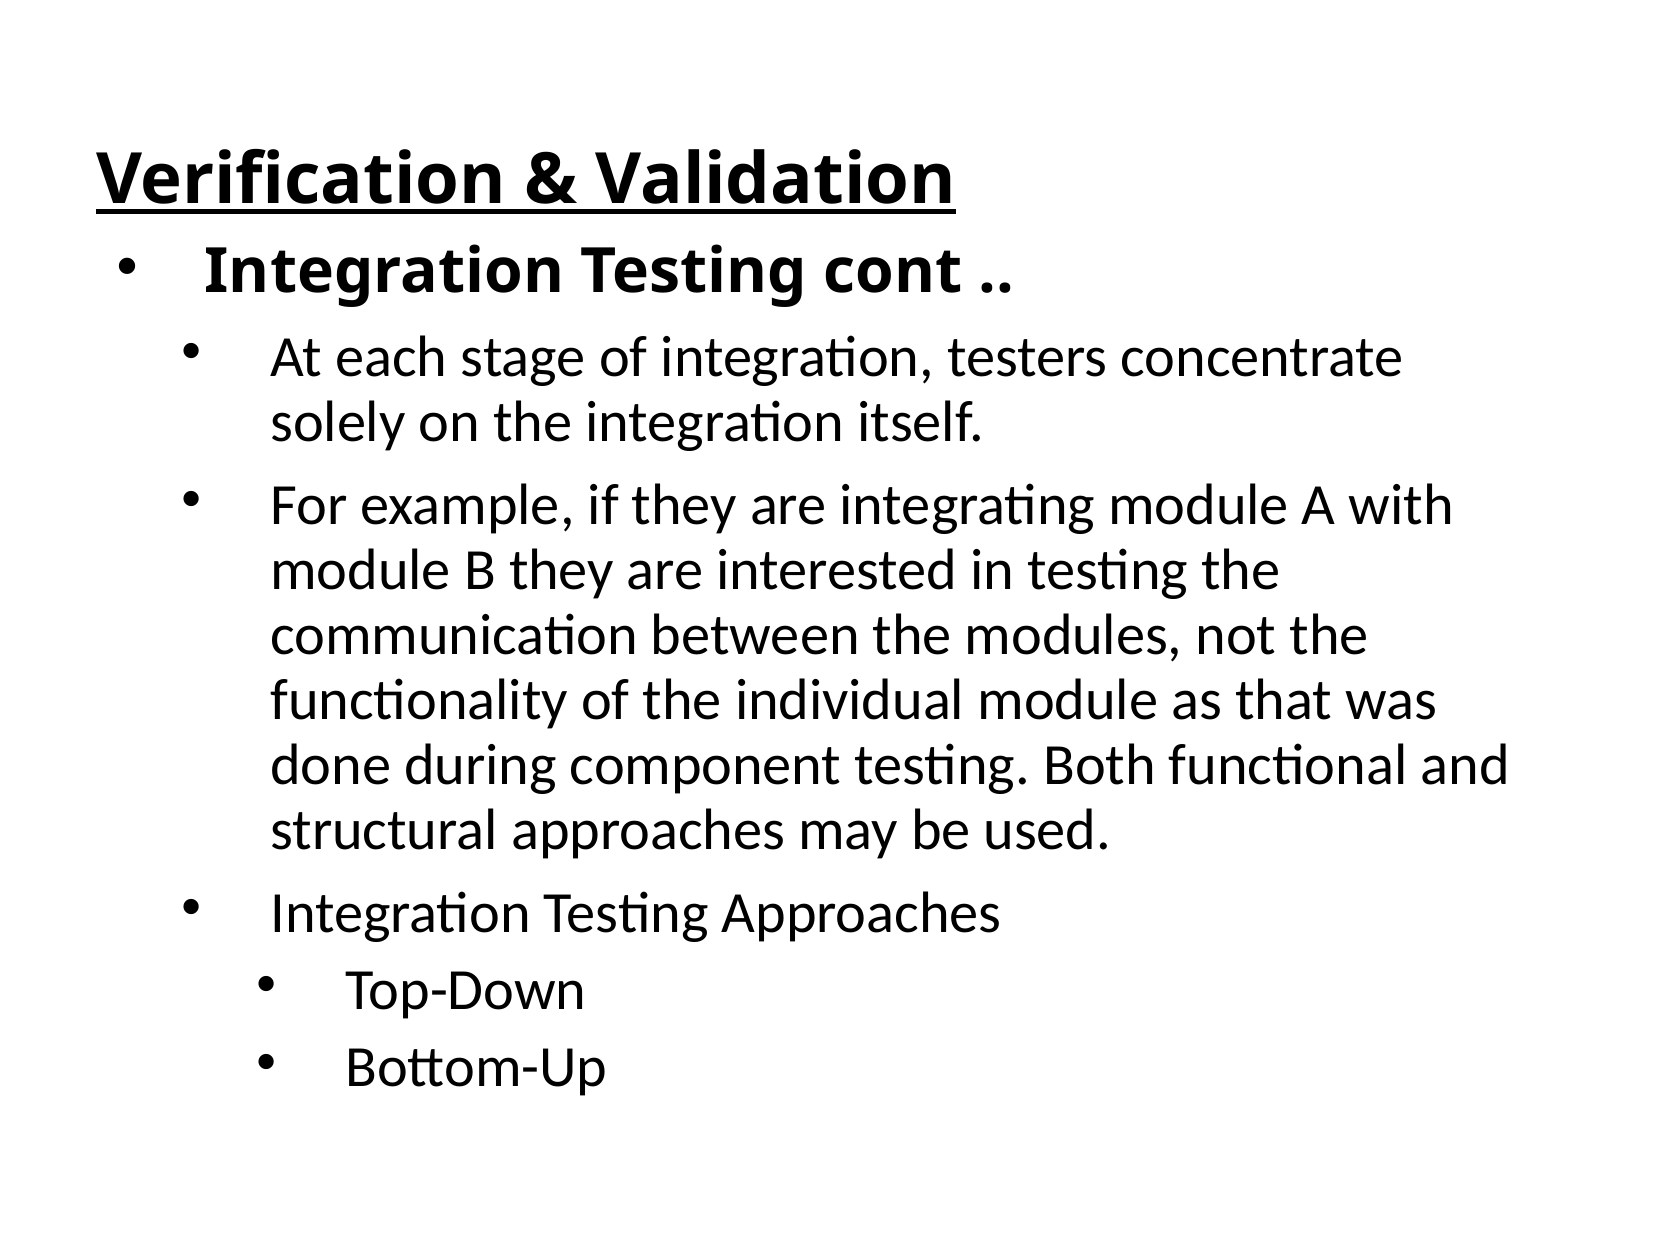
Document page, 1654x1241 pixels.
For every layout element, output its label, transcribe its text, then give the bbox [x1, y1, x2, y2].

text_box Verification & Validation [96, 126, 1584, 233]
text_box Integration Testing cont .. At each stage of integration, testers concentrate solely on the integration itself. For example, if they are integrating module A with module B they are interested in testing the communication between the modules, not the functionality of the individual module as that was done during component testing. Both functional and structural approaches may be used. Integration Testing Approaches Top-Down Bottom-Up [51, 232, 1540, 1208]
